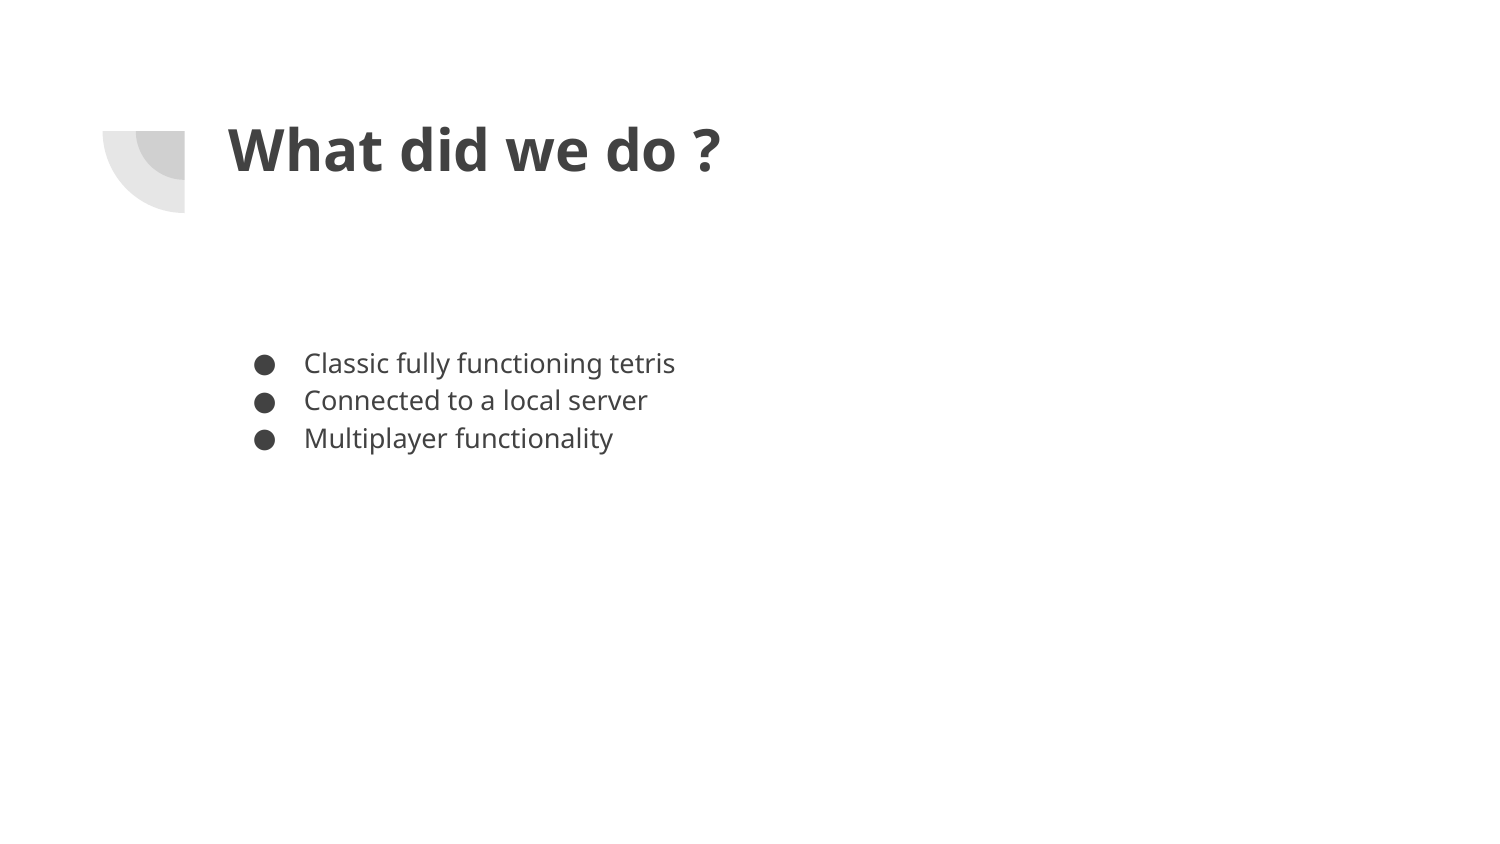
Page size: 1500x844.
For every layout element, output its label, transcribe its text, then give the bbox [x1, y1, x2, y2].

title What did we do ? [213, 98, 1368, 263]
list Classic fully functioning tetris Connected to a local server Multiplayer functionality [213, 326, 1368, 744]
